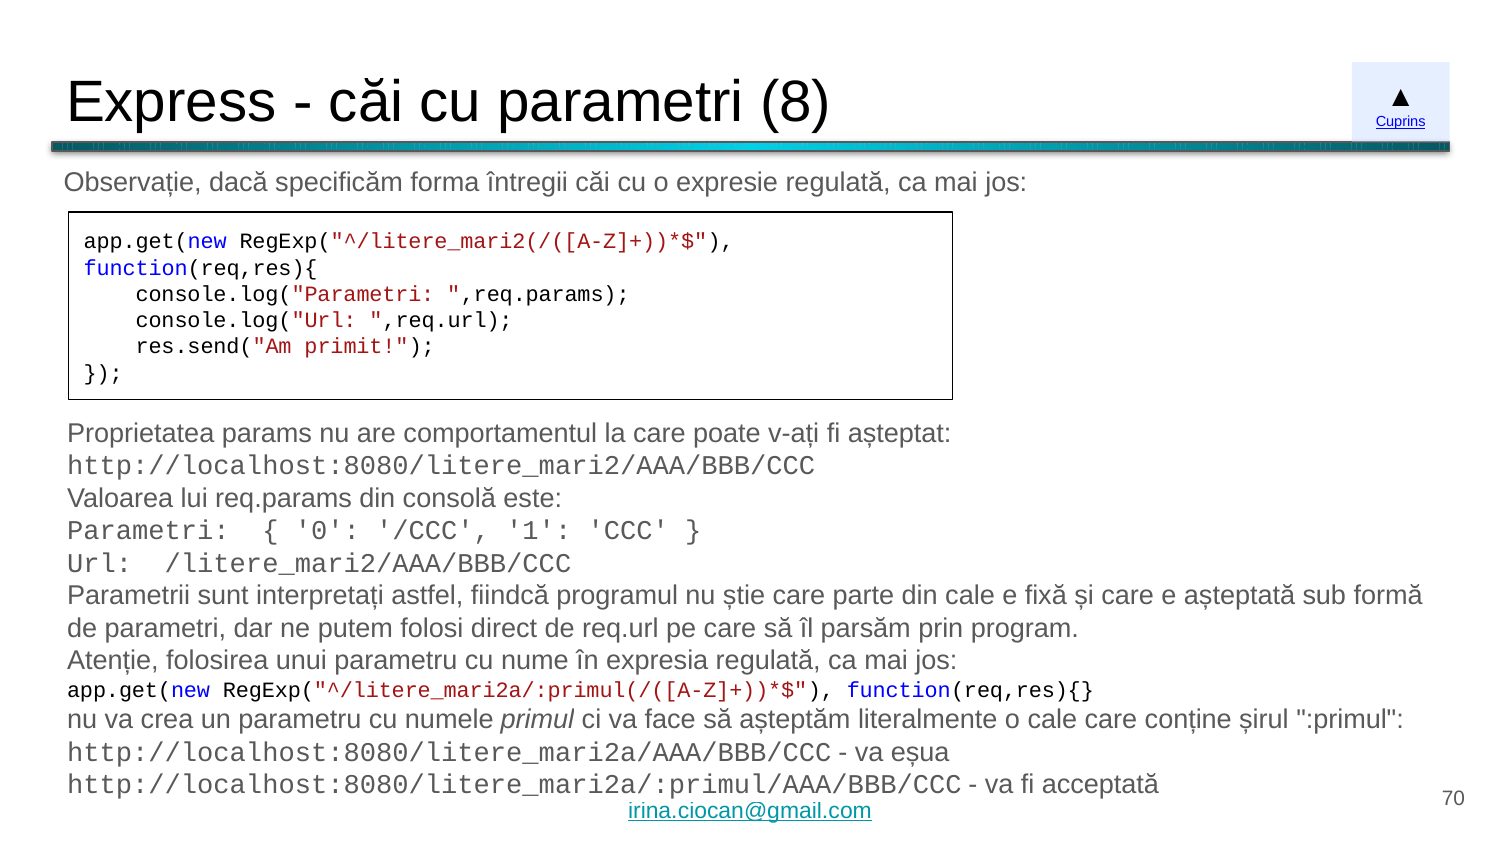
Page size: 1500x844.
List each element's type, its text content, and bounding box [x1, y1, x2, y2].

text_box app.get(new RegExp("^/litere_mari2(/([A-Z]+))*$"), function(req,res){ console.log("Parametri: ",req.params); console.log("Url: ",req.url); res.send("Am primit!"); }); [68, 212, 953, 400]
text_box ▲ Cuprins [1351, 62, 1450, 142]
slide_number ‹#› [1389, 764, 1480, 830]
title Express - căi cu parametri (8) [51, 48, 1449, 139]
text_box Proprietatea params nu are comportamentul la care poate v-ați fi așteptat: http://localhost:8080/litere_mari2/AAA/BBB/CCC Valoarea lui req.params din consolă este: Parametri: { '0': '/CCC', '1': 'CCC' } Url: /litere_mari2/AAA/BBB/CCC Parametrii sunt interpretați astfel, fiindcă programul nu știe care parte din cale e fixă și care e așteptată sub formă de parametri, dar ne putem folosi direct de req.url pe care să îl parsăm prin program. Atenție, folosirea unui parametru cu nume în expresia regulată, ca mai jos: app.get(new RegExp("^/litere_mari2a/:primul(/([A-Z]+))*$"), function(req,res){} nu va crea un parametru cu numele primul ci va face să așteptăm literalmente o cale care conține șirul ":primul": http://localhost:8080/litere_mari2a/AAA/BBB/CCC - va eșua http://localhost:8080/litere_mari2a/:primul/AAA/BBB/CCC - va fi acceptată [52, 400, 1449, 814]
text_box irina.ciocan@gmail.com [613, 814, 889, 837]
text_box Observație, dacă specificăm forma întregii căi cu o expresie regulată, ca mai jos: [48, 149, 1425, 213]
text_box [51, 141, 1450, 151]
